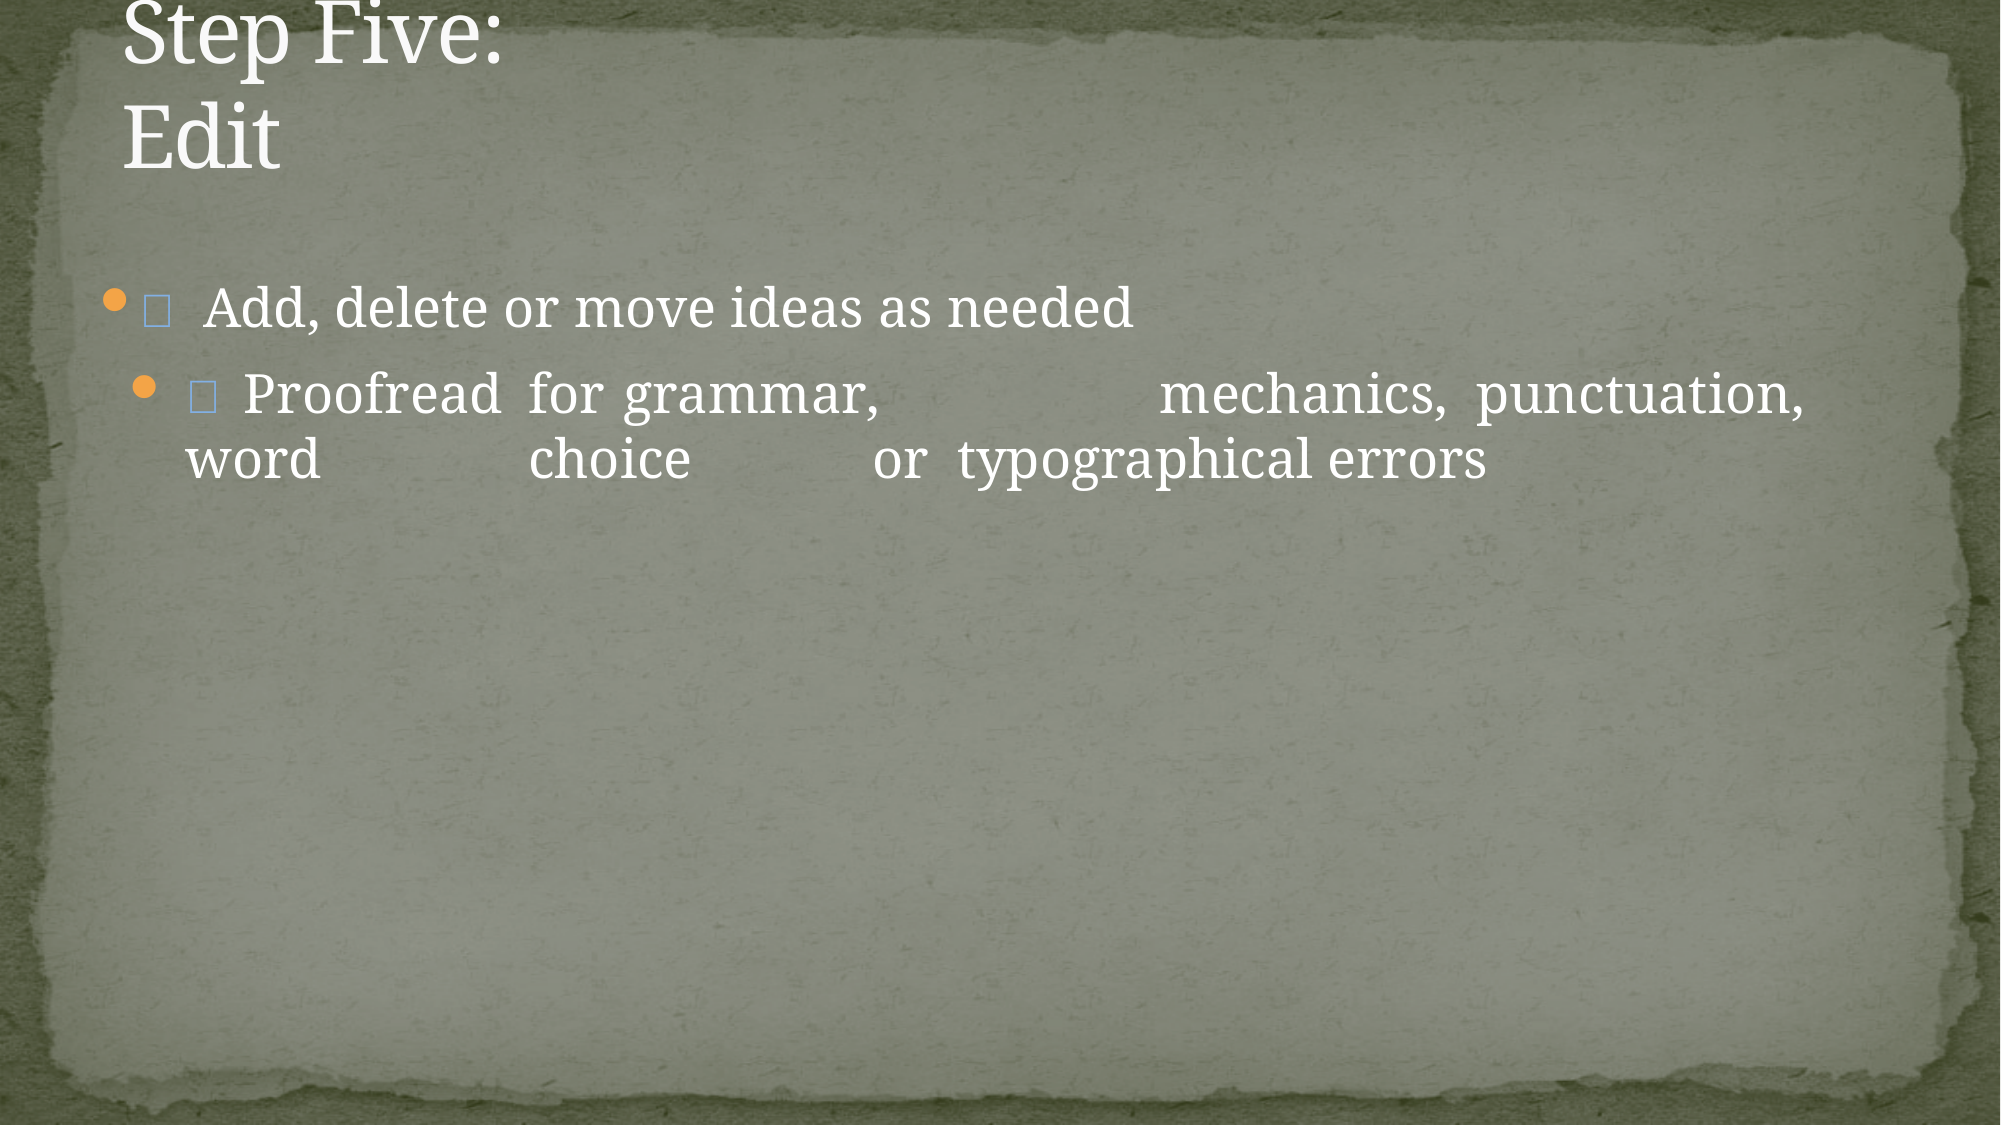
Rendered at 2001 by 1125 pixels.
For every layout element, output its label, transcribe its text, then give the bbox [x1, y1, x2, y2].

title Step Five: Edit [118, 0, 705, 186]
list  Add, delete or move ideas as needed  Proofread for grammar, mechanics, punctuation, word choice or typographical errors [99, 249, 1900, 911]
